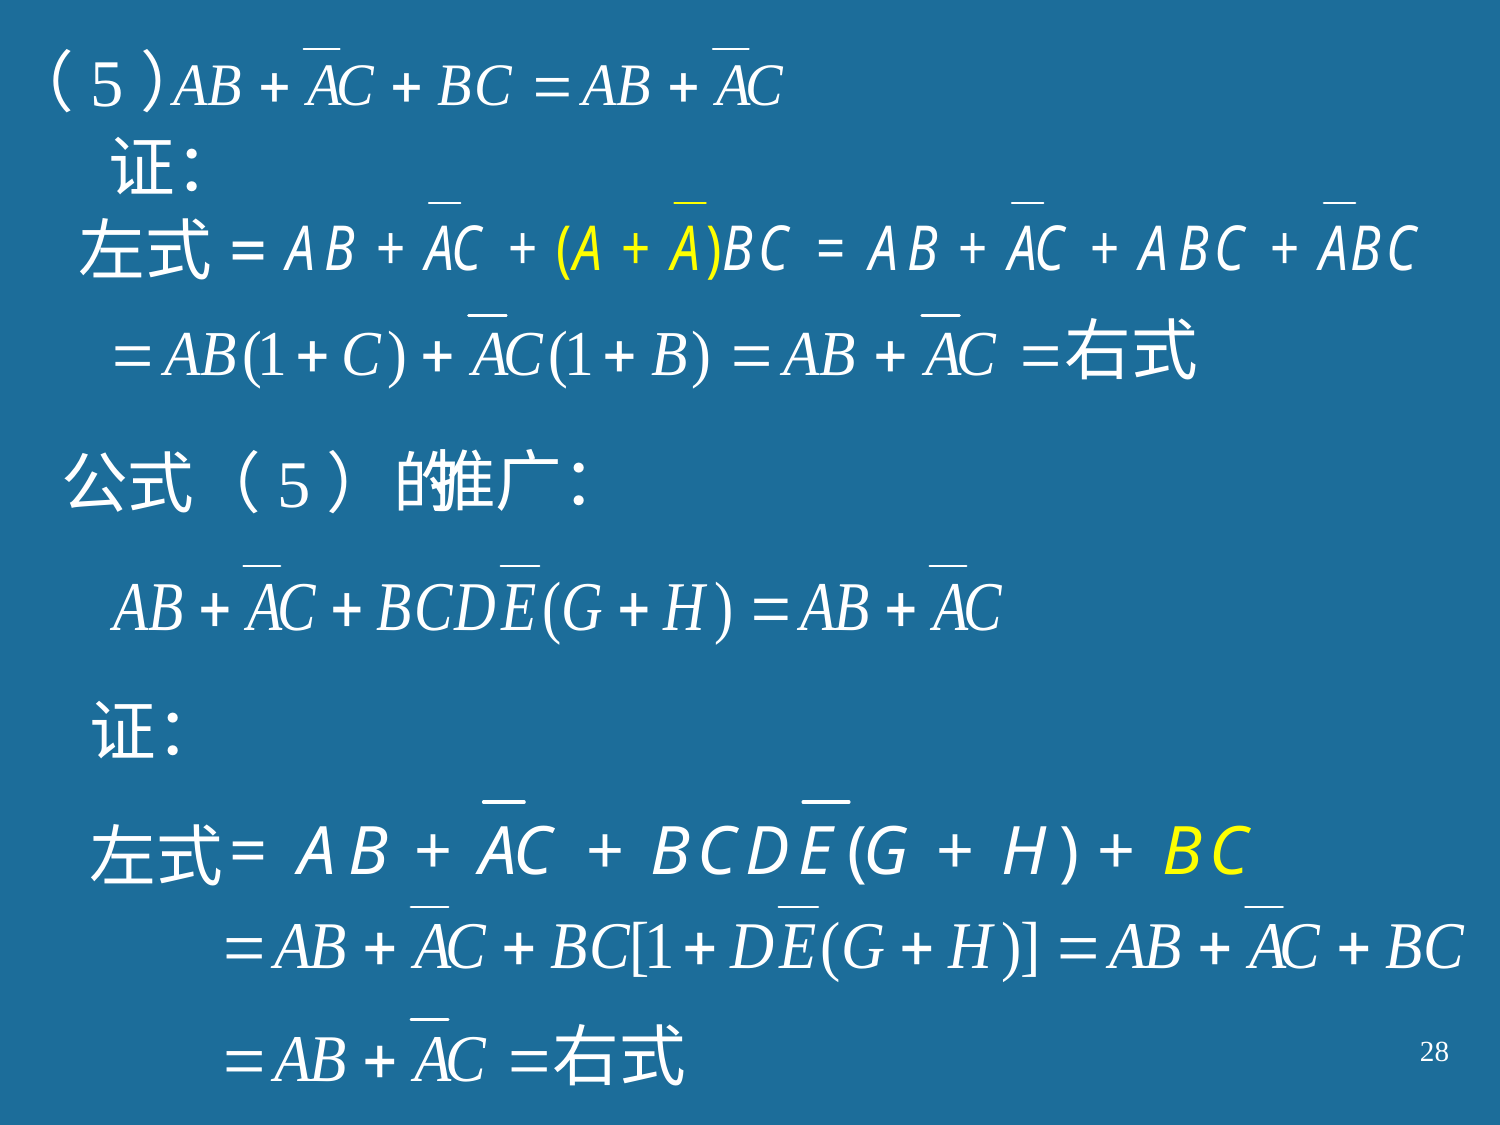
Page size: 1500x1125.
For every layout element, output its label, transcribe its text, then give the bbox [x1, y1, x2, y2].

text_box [99, 549, 1014, 657]
text_box 证： [75, 681, 239, 777]
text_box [74, 784, 1476, 1102]
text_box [46, 431, 645, 530]
text_box 证： [93, 126, 258, 185]
text_box （5） [0, 32, 222, 128]
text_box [74, 187, 1442, 399]
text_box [160, 34, 798, 118]
